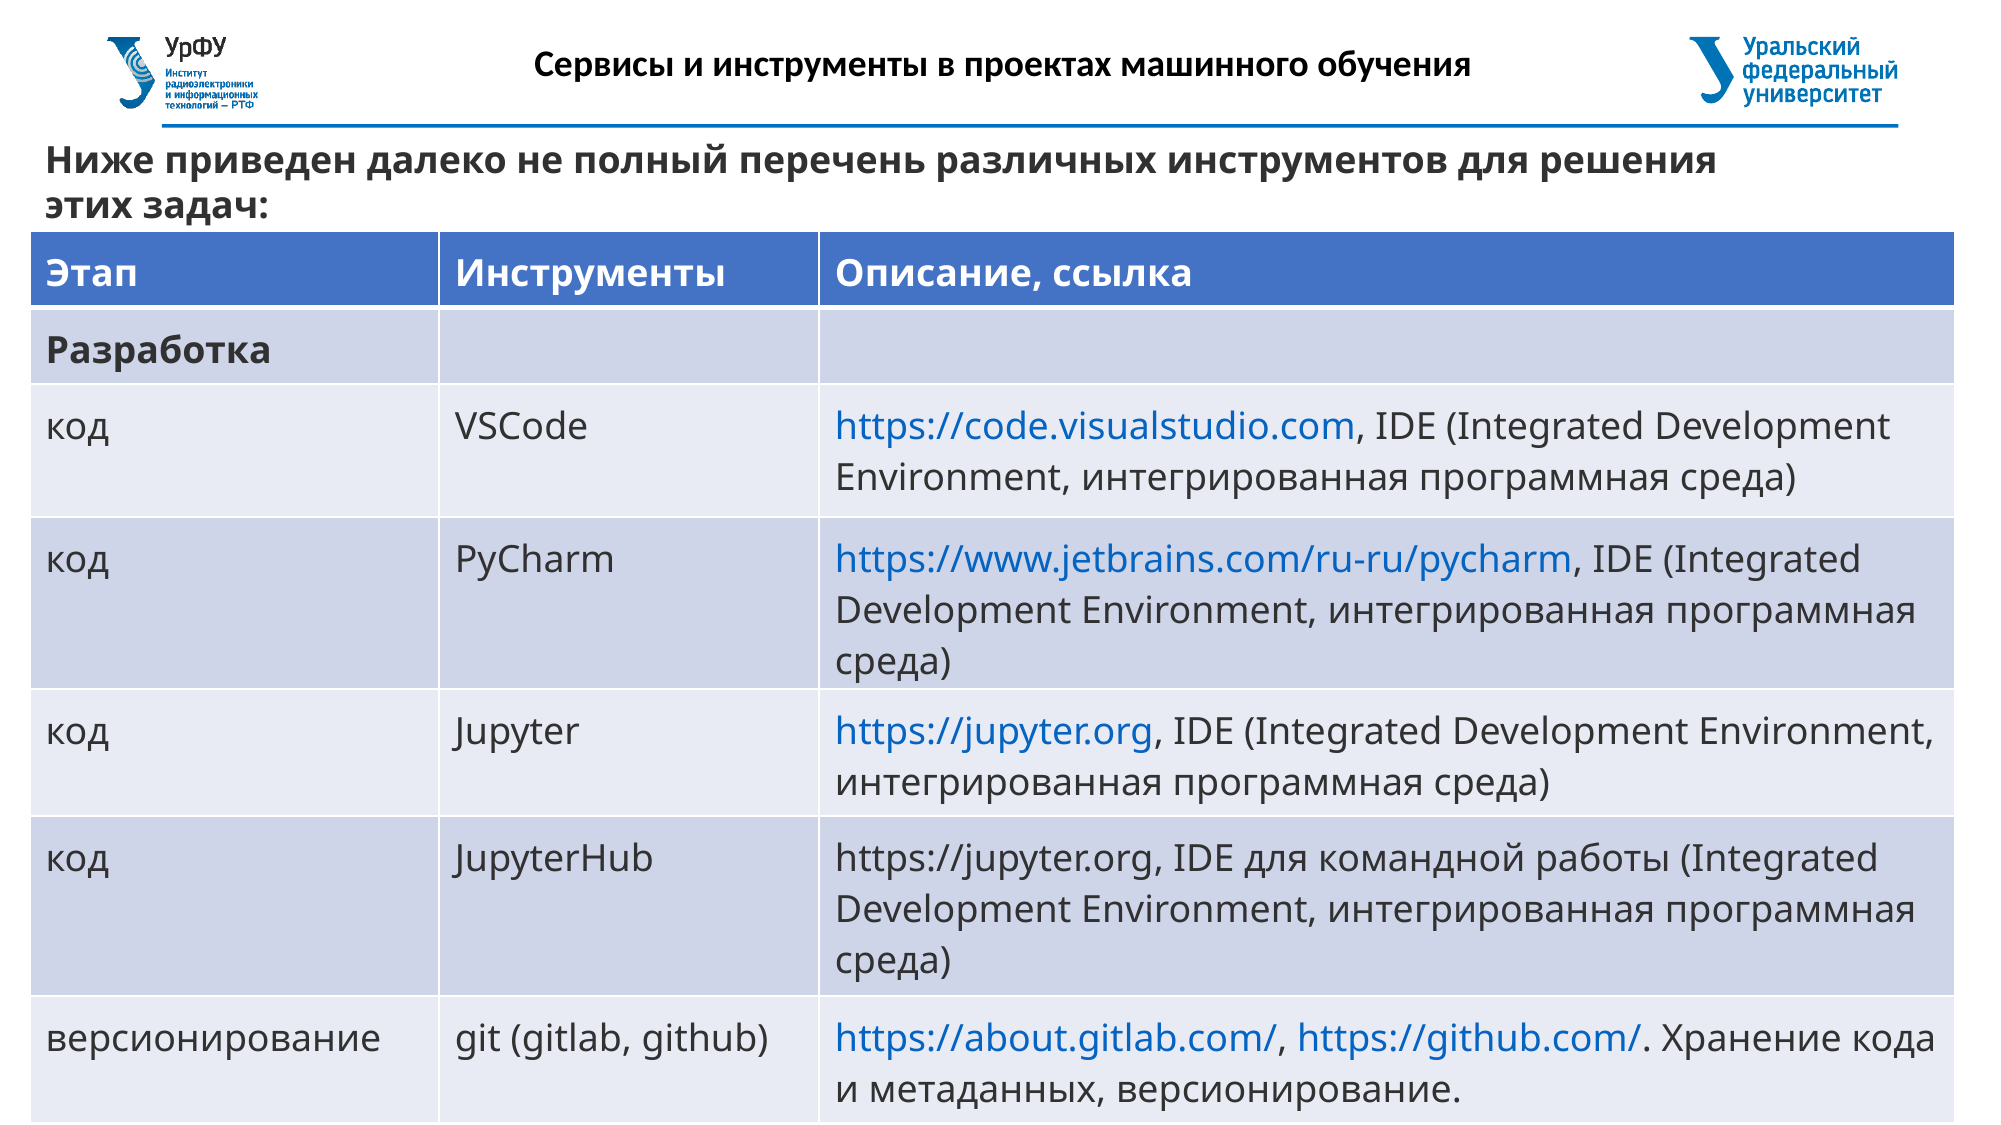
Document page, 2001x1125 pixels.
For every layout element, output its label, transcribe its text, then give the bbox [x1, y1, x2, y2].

table_cell git (gitlab, github) [440, 997, 818, 1122]
table_cell код [31, 385, 438, 516]
table_cell https://jupyter.org, IDE для командной работы (Integrated Development Environment, интегрированная программная среда) [820, 817, 1954, 995]
table_cell https://jupyter.org, IDE (Integrated Development Environment, интегрированная программная среда) [820, 690, 1954, 815]
table_header Этап [31, 232, 438, 305]
table_cell PyCharm [440, 518, 818, 688]
table_cell код [31, 817, 438, 995]
table_cell https://about.gitlab.com/, https://github.com/. Хранение кода и метаданных, версионирование. [820, 997, 1954, 1122]
table_cell [440, 310, 818, 383]
picture [107, 37, 258, 109]
text_box Ниже приведен далеко не полный перечень различных инструментов для решения этих задач: [30, 128, 1822, 230]
text_box Сервисы и инструменты в проектах машинного обучения [519, 32, 1541, 92]
table_cell VSCode [440, 385, 818, 516]
table_cell [820, 310, 1954, 383]
table_cell Jupyter [440, 690, 818, 815]
table_cell https://www.jetbrains.com/ru-ru/pycharm, IDE (Integrated Development Environment, интегрированная программная среда) [820, 518, 1954, 688]
table_cell версионирование [31, 997, 438, 1122]
table_header Описание, ссылка [820, 232, 1954, 305]
table_cell Разработка [31, 310, 438, 383]
table_cell JupyterHub [440, 817, 818, 995]
text_box [161, 123, 1899, 129]
table_cell https://code.visualstudio.com, IDE (Integrated Development Environment, интегрированная программная среда) [820, 385, 1954, 516]
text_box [1687, 35, 1899, 109]
table_cell код [31, 518, 438, 688]
table_cell код [31, 690, 438, 815]
table_header Инструменты [440, 232, 818, 305]
